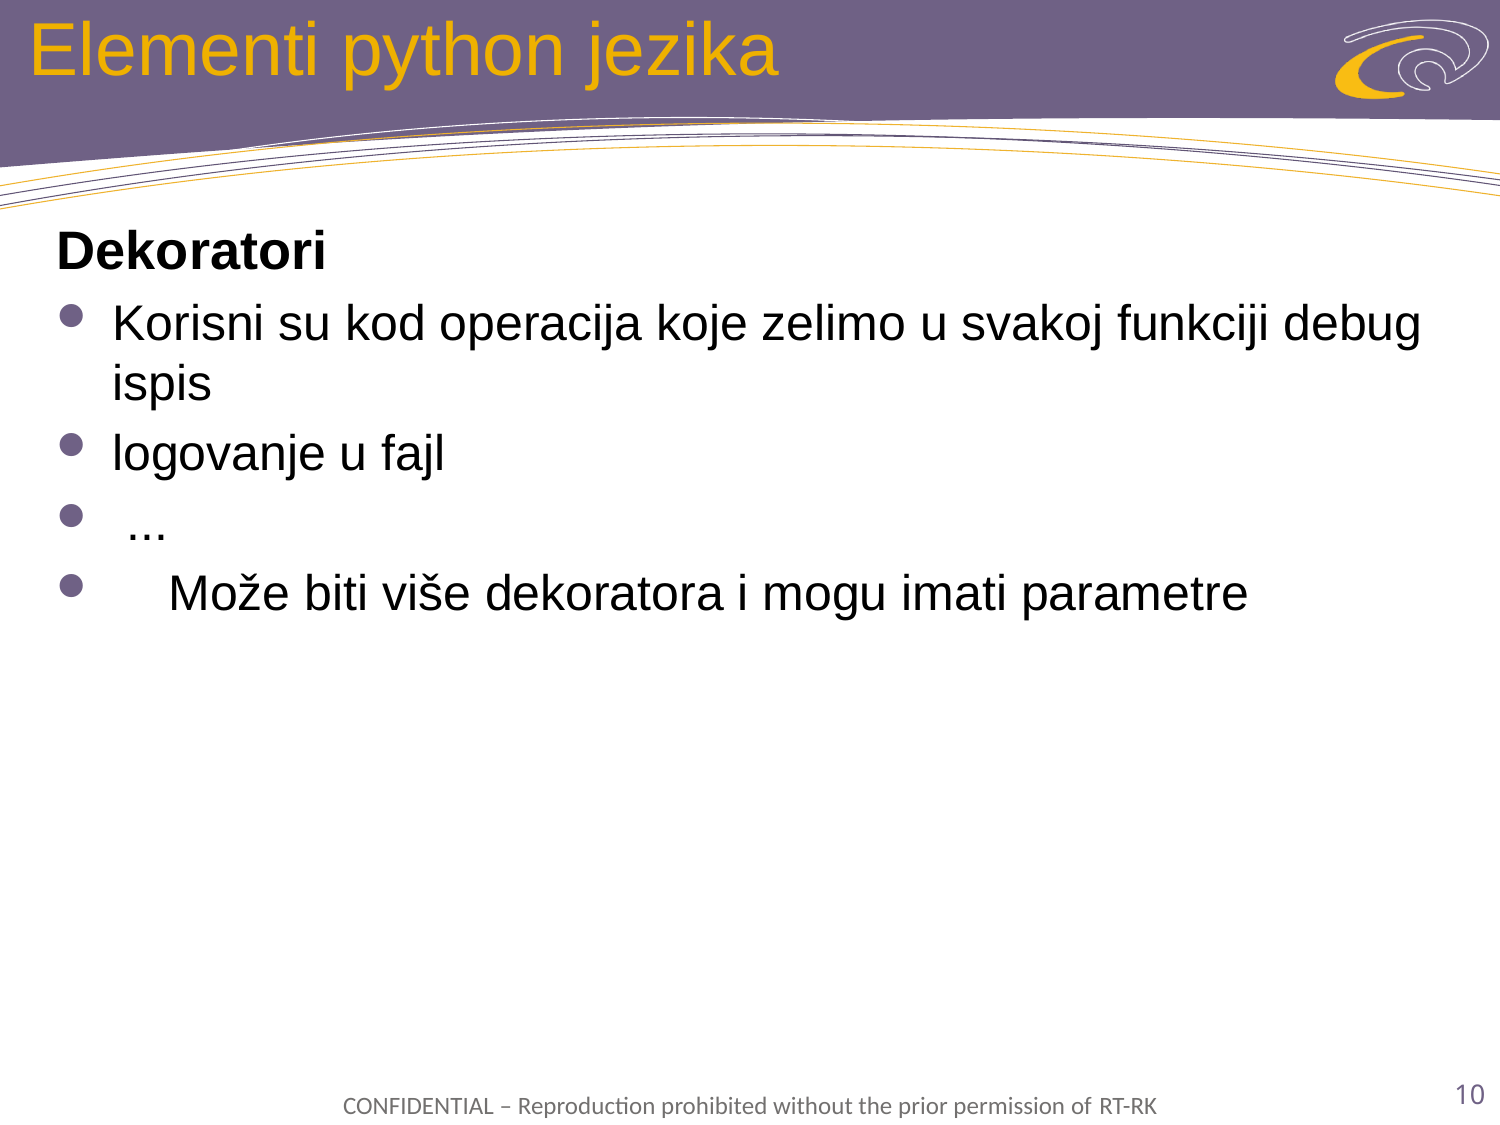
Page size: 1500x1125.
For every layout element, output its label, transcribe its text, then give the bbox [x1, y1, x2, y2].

picture [1322, 0, 1500, 102]
title Elementi python jezika [13, 0, 1313, 119]
list Dekoratori Korisni su kod operacija koje zelimo u svakoj funkciji debug ispis logovanje u fajl ... Može biti više dekoratora i mogu imati parametre [41, 207, 1483, 988]
